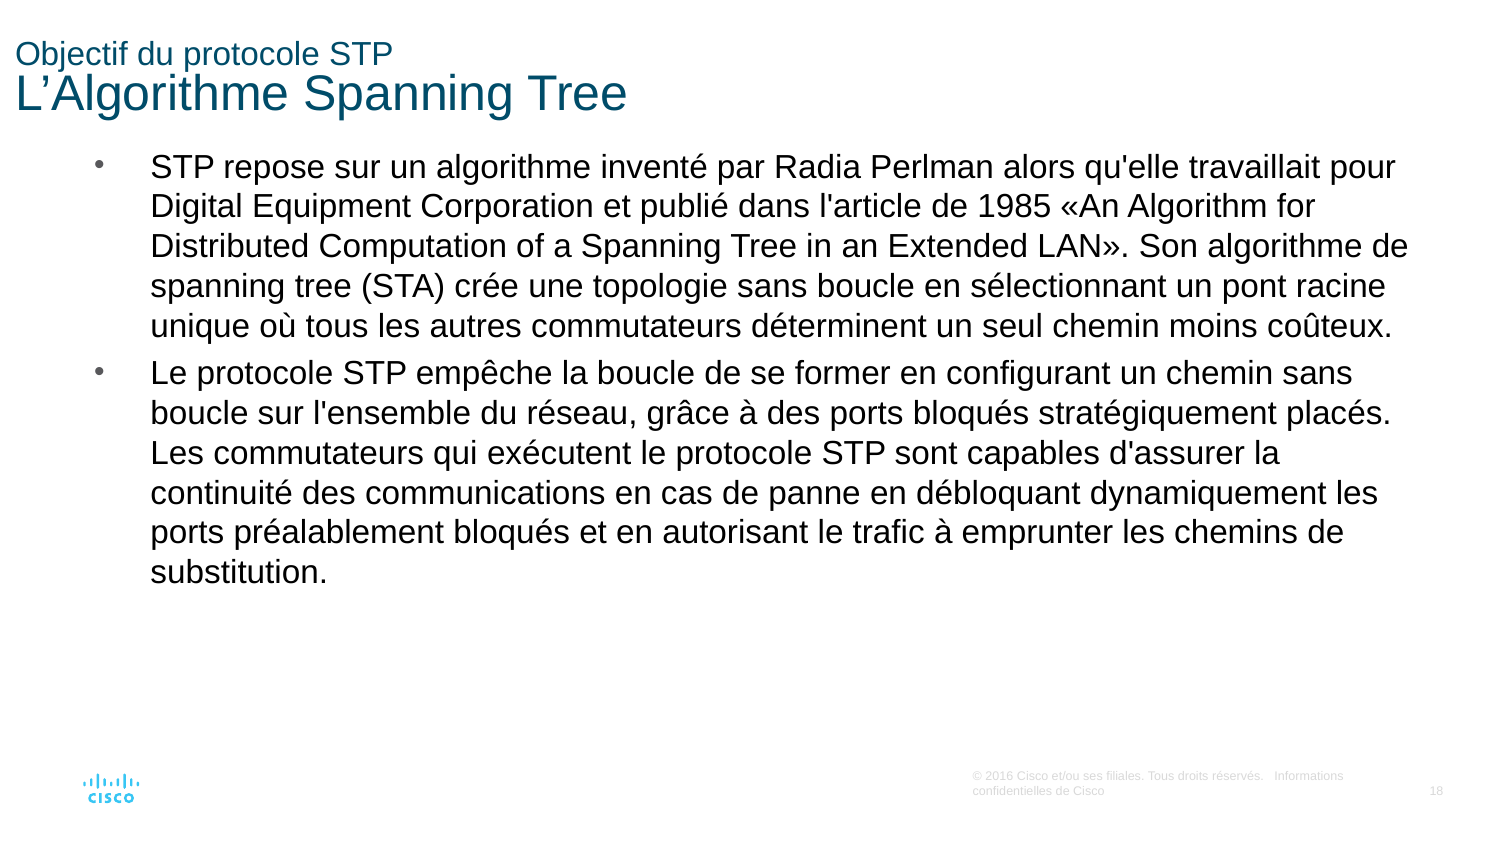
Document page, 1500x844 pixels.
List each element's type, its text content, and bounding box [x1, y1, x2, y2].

title Objectif du protocole STP L’Algorithme Spanning Tree [0, 19, 1369, 140]
list STP repose sur un algorithme inventé par Radia Perlman alors qu'elle travaillait pour Digital Equipment Corporation et publié dans l'article de 1985 «An Algorithm for Distributed Computation of a Spanning Tree in an Extended LAN». Son algorithme de spanning tree (STA) crée une topologie sans boucle en sélectionnant un pont racine unique où tous les autres commutateurs déterminent un seul chemin moins coûteux. Le protocole STP empêche la boucle de se former en configurant un chemin sans boucle sur l'ensemble du réseau, grâce à des ports bloqués stratégiquement placés. Les commutateurs qui exécutent le protocole STP sont capables d'assurer la continuité des communications en cas de panne en débloquant dynamiquement les ports préalablement bloqués et en autorisant le trafic à emprunter les chemins de substitution. [79, 137, 1438, 743]
